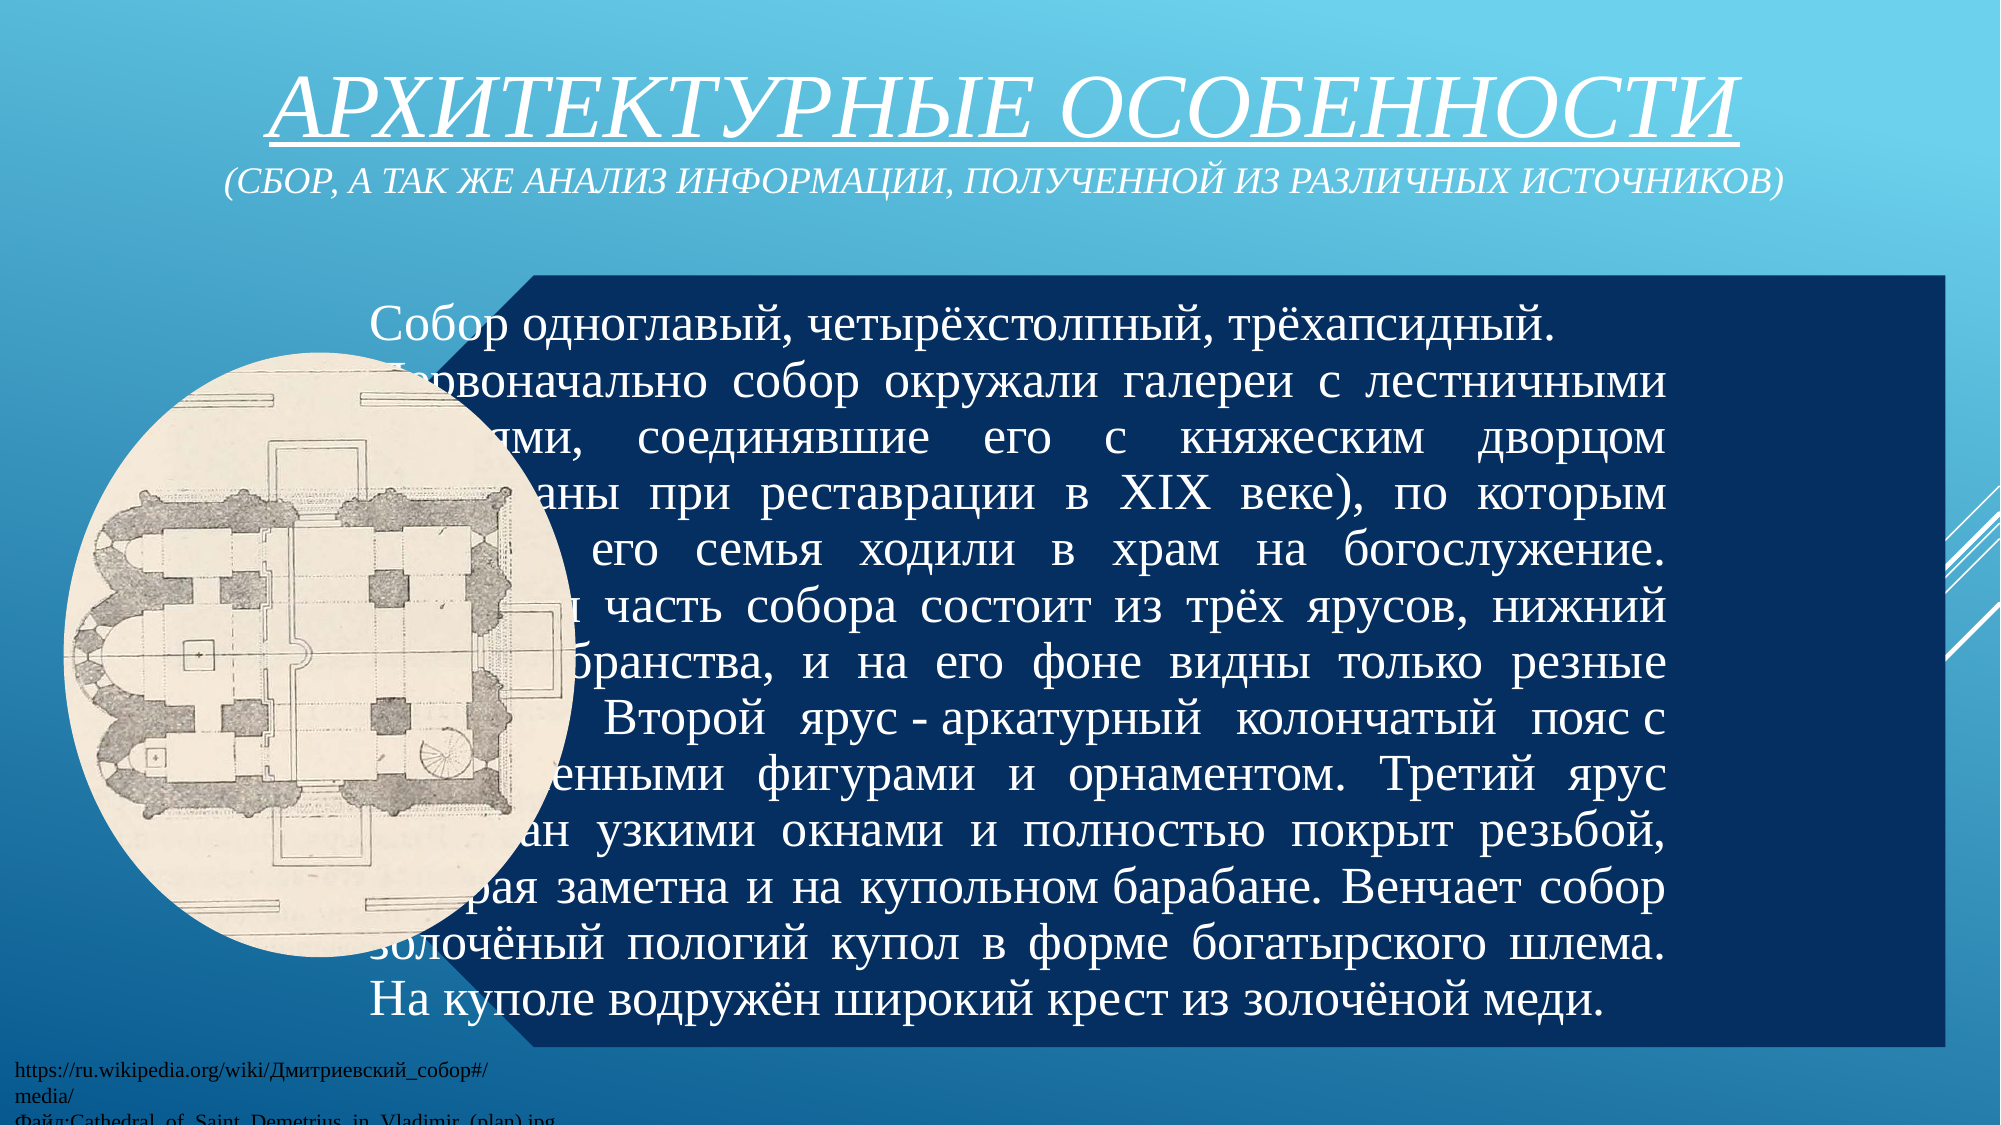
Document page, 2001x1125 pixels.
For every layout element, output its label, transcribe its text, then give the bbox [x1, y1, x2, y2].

text_box https://ru.wikipedia.org/wiki/Дмитриевский_собор#/media/Файл:Cathedral_of_Saint_Demetrius_in_Vladimir_(plan).jpg [0, 1047, 575, 1125]
title Архитектурные особенности (СБОР, А ТАК ЖЕ АНАЛИЗ ИНФОРМАЦИИ, ПОЛУЧЕННОЙ ИЗ РАЗЛИЧНЫХ ИСТОЧНИКОВ) [202, 42, 1807, 205]
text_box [63, 275, 1946, 1049]
